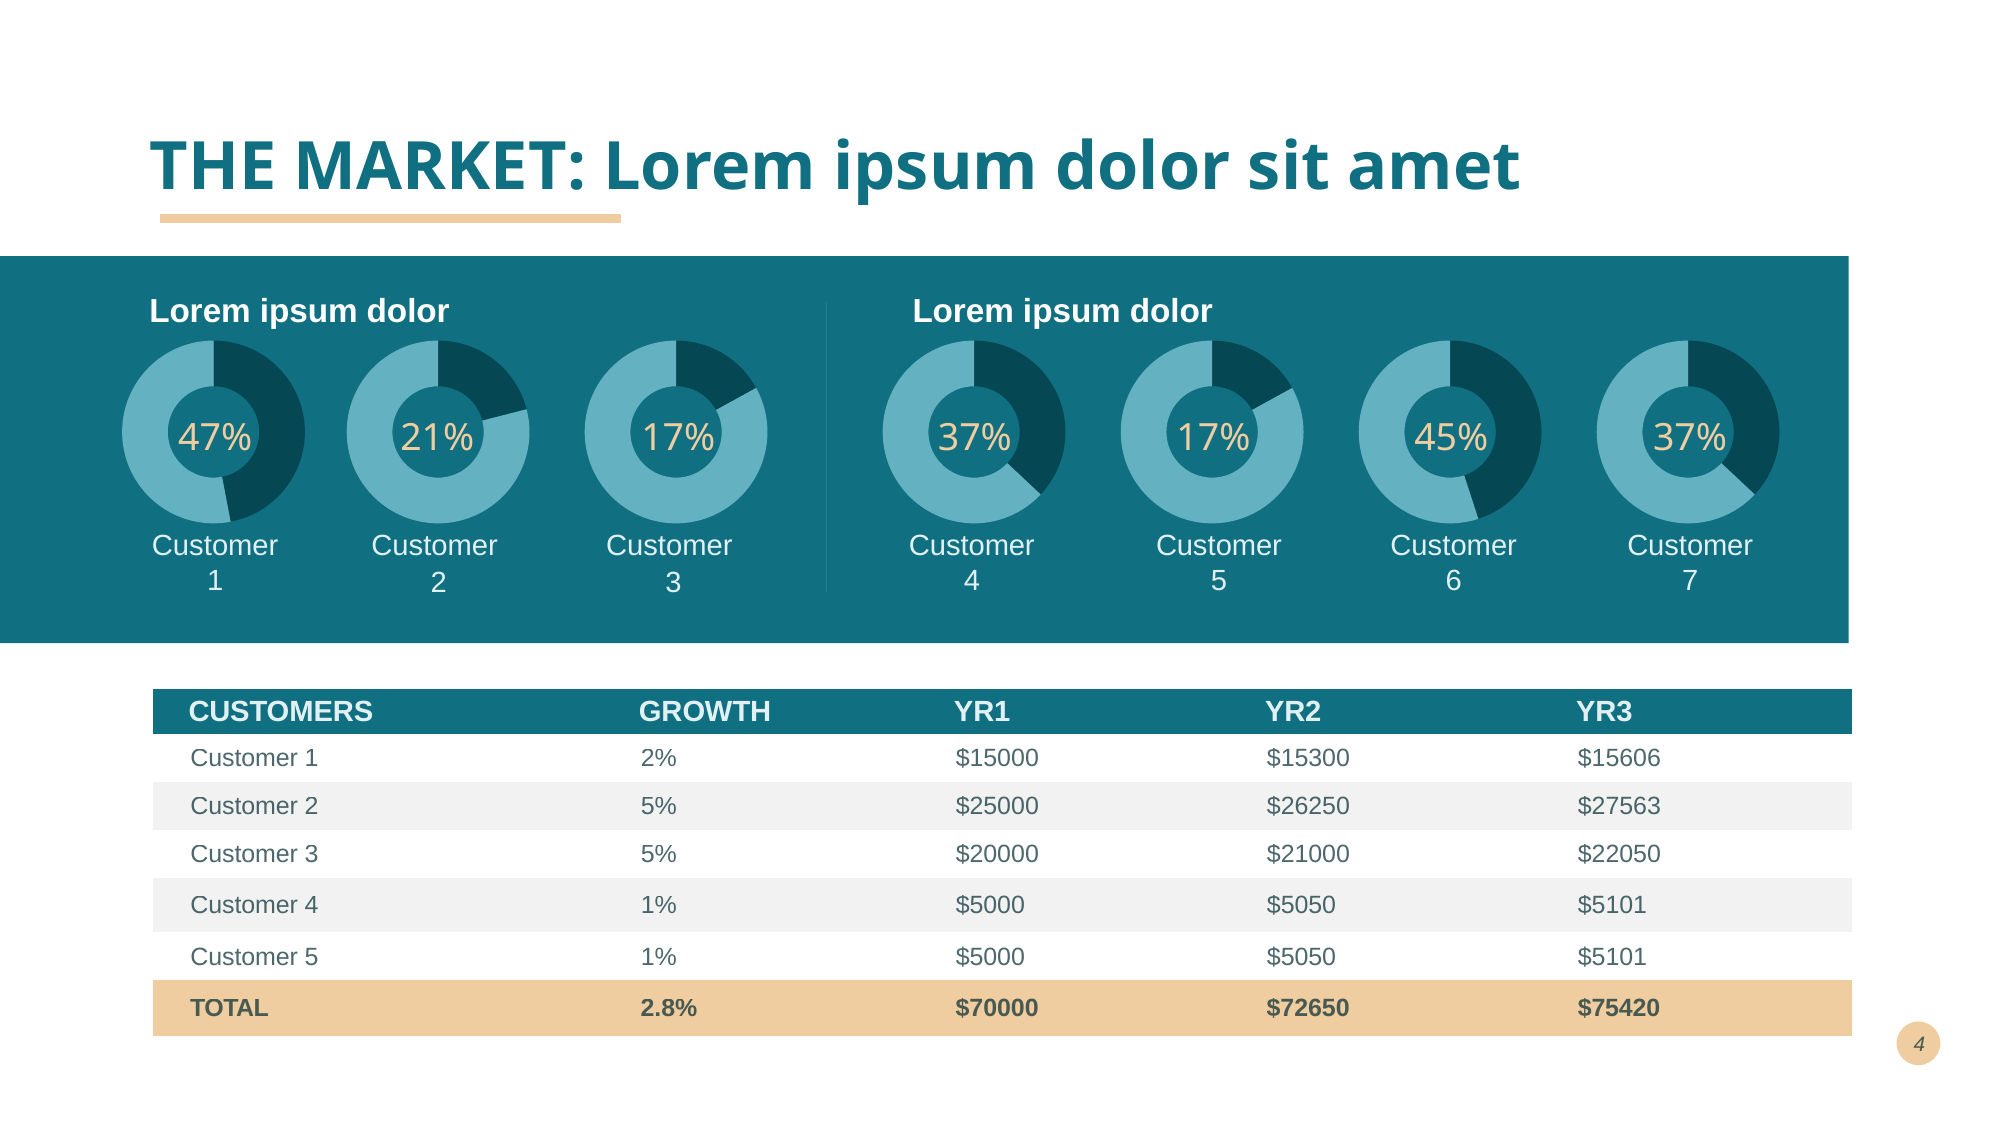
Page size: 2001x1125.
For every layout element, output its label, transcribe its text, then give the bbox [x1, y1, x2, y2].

table_header YR2 [1230, 689, 1541, 734]
table_header YR3 [1541, 689, 1852, 734]
table_cell $21000 [1230, 830, 1541, 878]
table_cell $22050 [1541, 830, 1852, 878]
slide_number 4 [1881, 1012, 1940, 1073]
table_cell Customer 4 [153, 878, 603, 932]
table_cell $5000 [918, 878, 1230, 932]
text_box Customer 6 [1378, 528, 1527, 596]
table_cell $26250 [1230, 782, 1541, 830]
table_cell Customer 2 [153, 782, 603, 830]
table_cell Customer 3 [153, 830, 603, 878]
table_cell TOTAL [153, 980, 603, 1036]
text_box Lorem ipsum dolor [134, 285, 756, 336]
text_box Customer 3 [590, 528, 755, 598]
table_cell $15606 [1541, 734, 1852, 782]
chart [105, 336, 798, 528]
table_cell $5050 [1230, 878, 1541, 932]
table_cell $5101 [1541, 878, 1852, 932]
table_cell $5000 [918, 932, 1230, 980]
table_cell $5101 [1541, 932, 1852, 980]
table_header GROWTH [603, 689, 918, 734]
text_box Customer 7 [1615, 528, 1763, 596]
table_cell $27563 [1541, 782, 1852, 830]
table_cell $25000 [918, 782, 1230, 830]
table_cell 5% [603, 830, 918, 878]
table_cell $15000 [918, 734, 1230, 782]
table_cell Customer 1 [153, 734, 603, 782]
table_cell $20000 [918, 830, 1230, 878]
text_box Customer 1 [139, 528, 289, 596]
table_cell $5050 [1230, 932, 1541, 980]
table_cell $72650 [1230, 980, 1541, 1036]
table_cell 2% [603, 734, 918, 782]
table_cell 5% [603, 782, 918, 830]
table_cell 2.8% [603, 980, 918, 1036]
title THE MARKET: Lorem ipsum dolor sit amet [134, 59, 1860, 277]
table_cell $75420 [1541, 980, 1852, 1036]
table_cell Customer 5 [153, 932, 603, 980]
table_cell $15300 [1230, 734, 1541, 782]
text_box Customer 5 [1144, 528, 1292, 596]
table_cell $70000 [918, 980, 1230, 1036]
chart [852, 336, 1810, 528]
text_box Lorem ipsum dolor [897, 285, 1756, 336]
table_cell 1% [603, 932, 918, 980]
text_box Customer 2 [355, 528, 521, 598]
text_box Customer 4 [896, 528, 1045, 596]
table_header YR1 [918, 689, 1230, 734]
table_cell 1% [603, 878, 918, 932]
table_header CUSTOMERS [153, 689, 603, 734]
